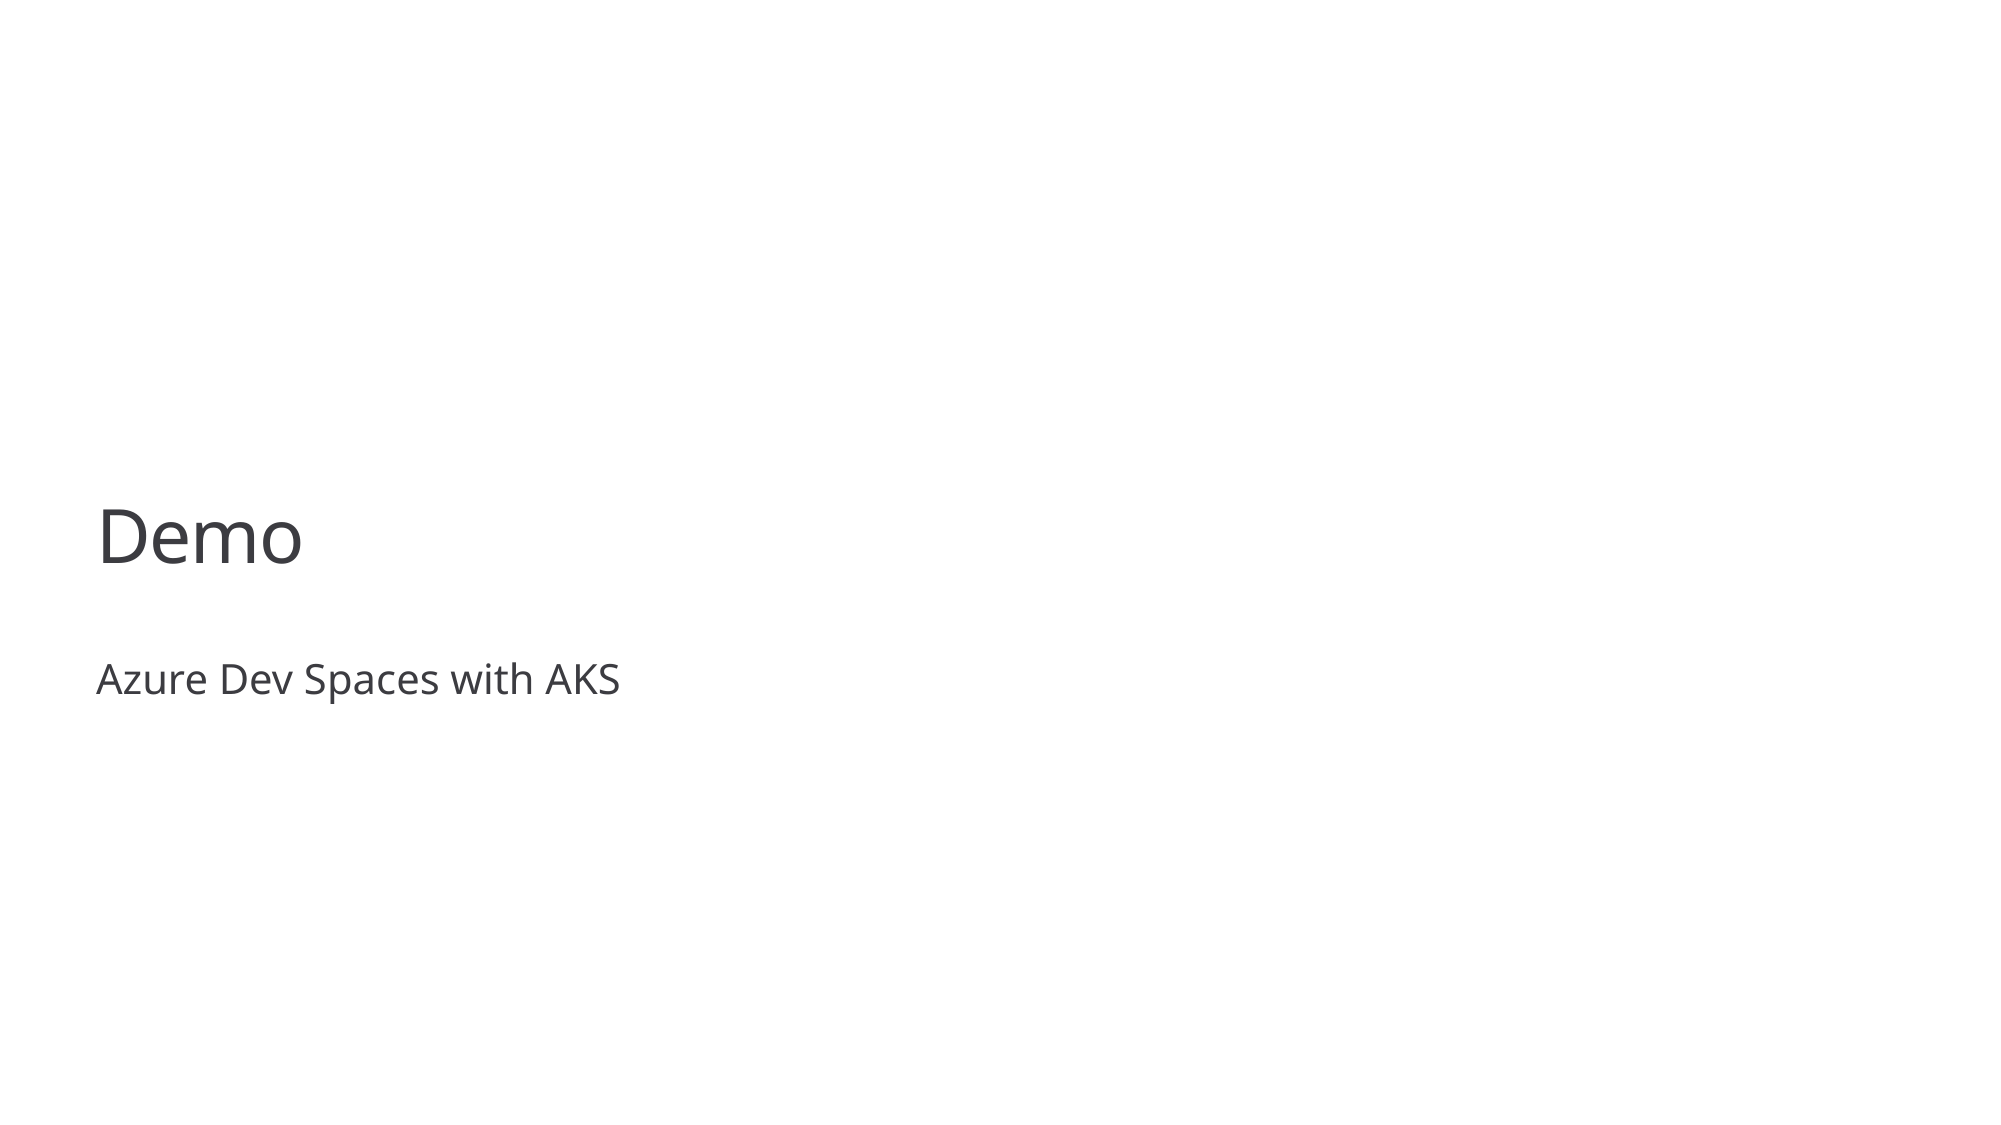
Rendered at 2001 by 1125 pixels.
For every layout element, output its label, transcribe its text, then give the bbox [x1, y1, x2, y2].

list Azure Dev Spaces with AKS [96, 652, 1596, 703]
title Demo [96, 497, 1596, 580]
